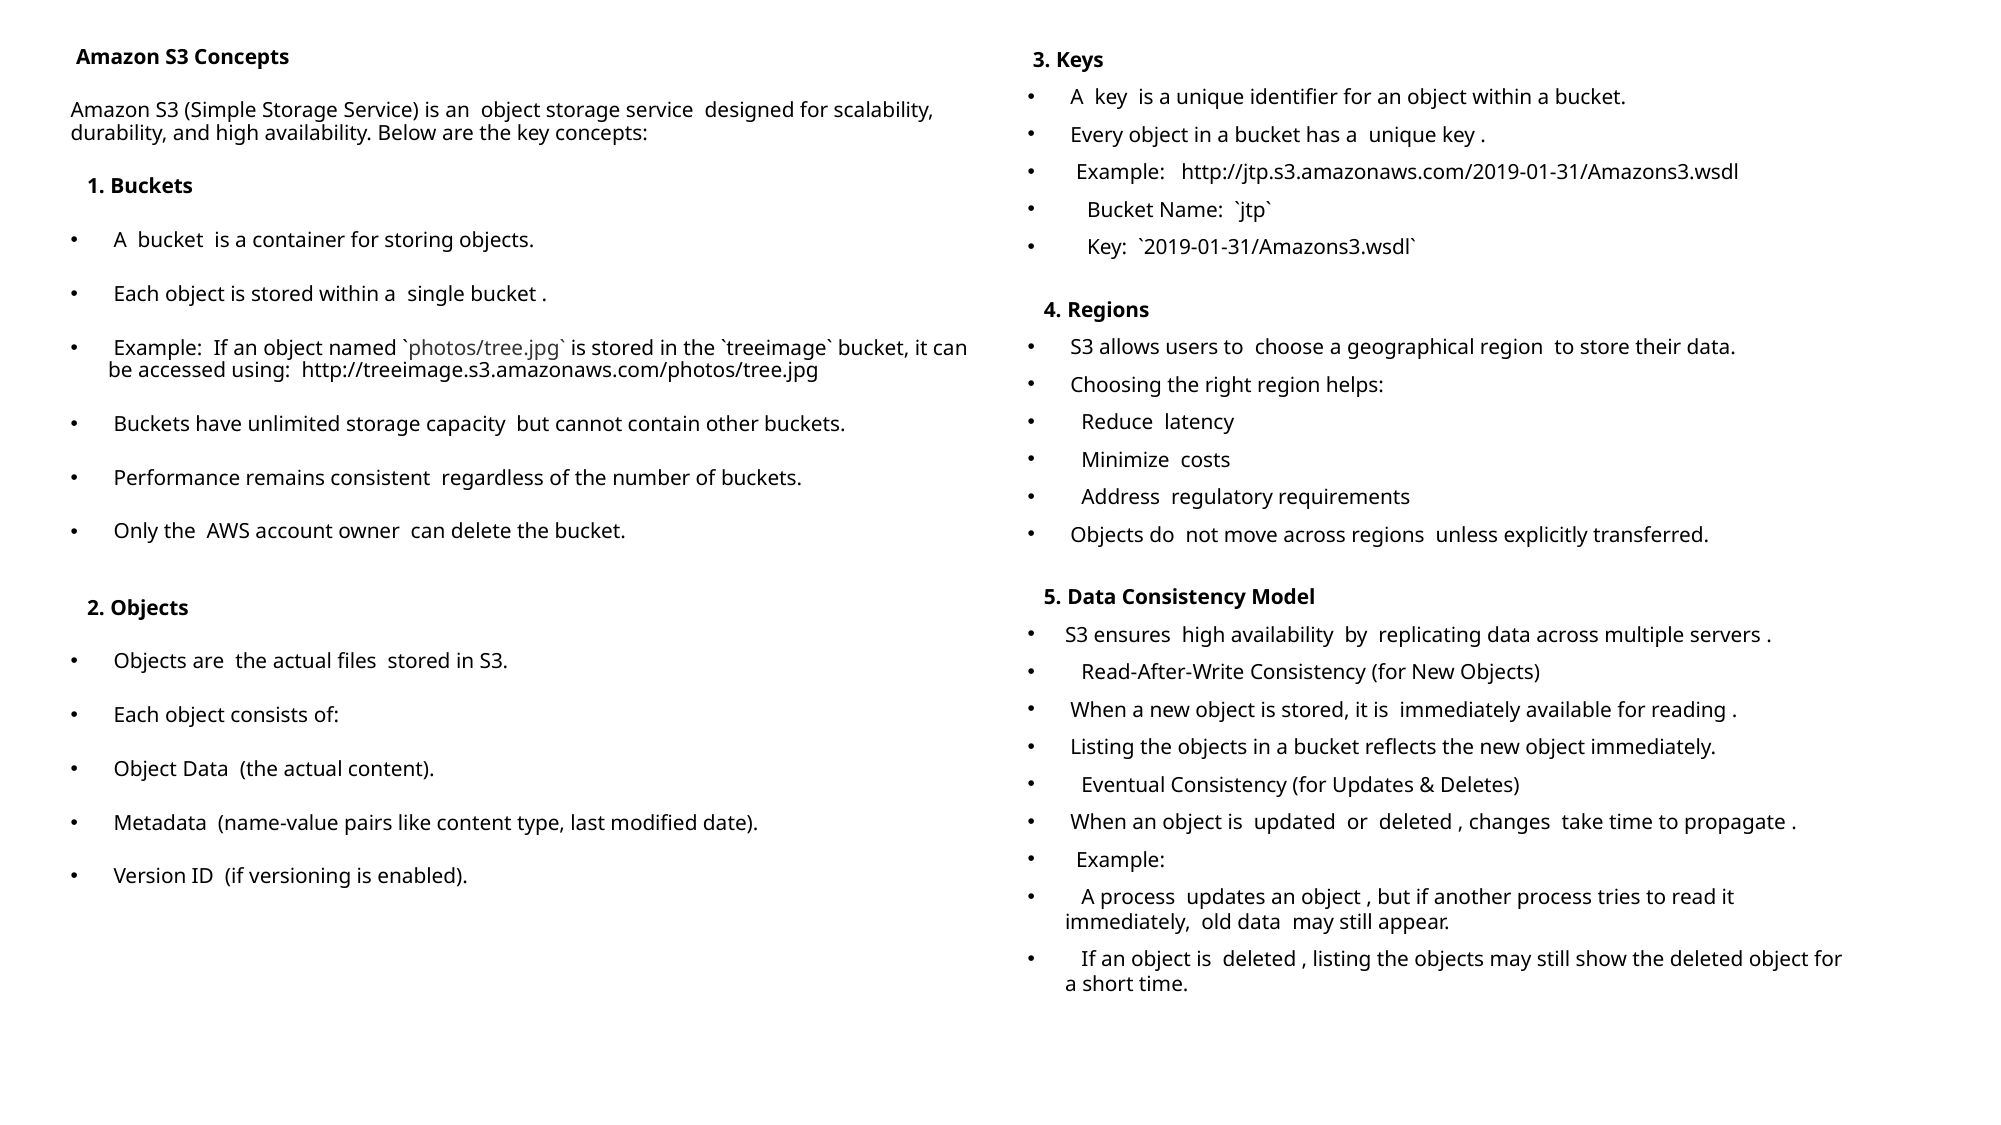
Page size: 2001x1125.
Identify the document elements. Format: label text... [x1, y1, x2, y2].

text_box Amazon S3 Concepts Amazon S3 (Simple Storage Service) is an object storage service designed for scalability, durability, and high availability. Below are the key concepts: 1. Buckets A bucket is a container for storing objects. Each object is stored within a single bucket . Example: If an object named `photos/tree.jpg` is stored in the `treeimage` bucket, it can be accessed using: http://treeimage.s3.amazonaws.com/photos/tree.jpg Buckets have unlimited storage capacity but cannot contain other buckets. Performance remains consistent regardless of the number of buckets. Only the AWS account owner can delete the bucket. 2. Objects Objects are the actual files stored in S3. Each object consists of: Object Data (the actual content). Metadata (name-value pairs like content type, last modified date). Version ID (if versioning is enabled). [55, 38, 1013, 1064]
list 3. Keys A key is a unique identifier for an object within a bucket. Every object in a bucket has a unique key . Example: http://jtp.s3.amazonaws.com/2019-01-31/Amazons3.wsdl Bucket Name: `jtp` Key: `2019-01-31/Amazons3.wsdl` 4. Regions S3 allows users to choose a geographical region to store their data. Choosing the right region helps: Reduce latency Minimize costs Address regulatory requirements Objects do not move across regions unless explicitly transferred. 5. Data Consistency Model S3 ensures high availability by replicating data across multiple servers . Read-After-Write Consistency (for New Objects) When a new object is stored, it is immediately available for reading . Listing the objects in a bucket reflects the new object immediately. Eventual Consistency (for Updates & Deletes) When an object is updated or deleted , changes take time to propagate . Example: A process updates an object , but if another process tries to read it immediately, old data may still appear. If an object is deleted , listing the objects may still show the deleted object for a short time. [1013, 38, 1863, 1064]
